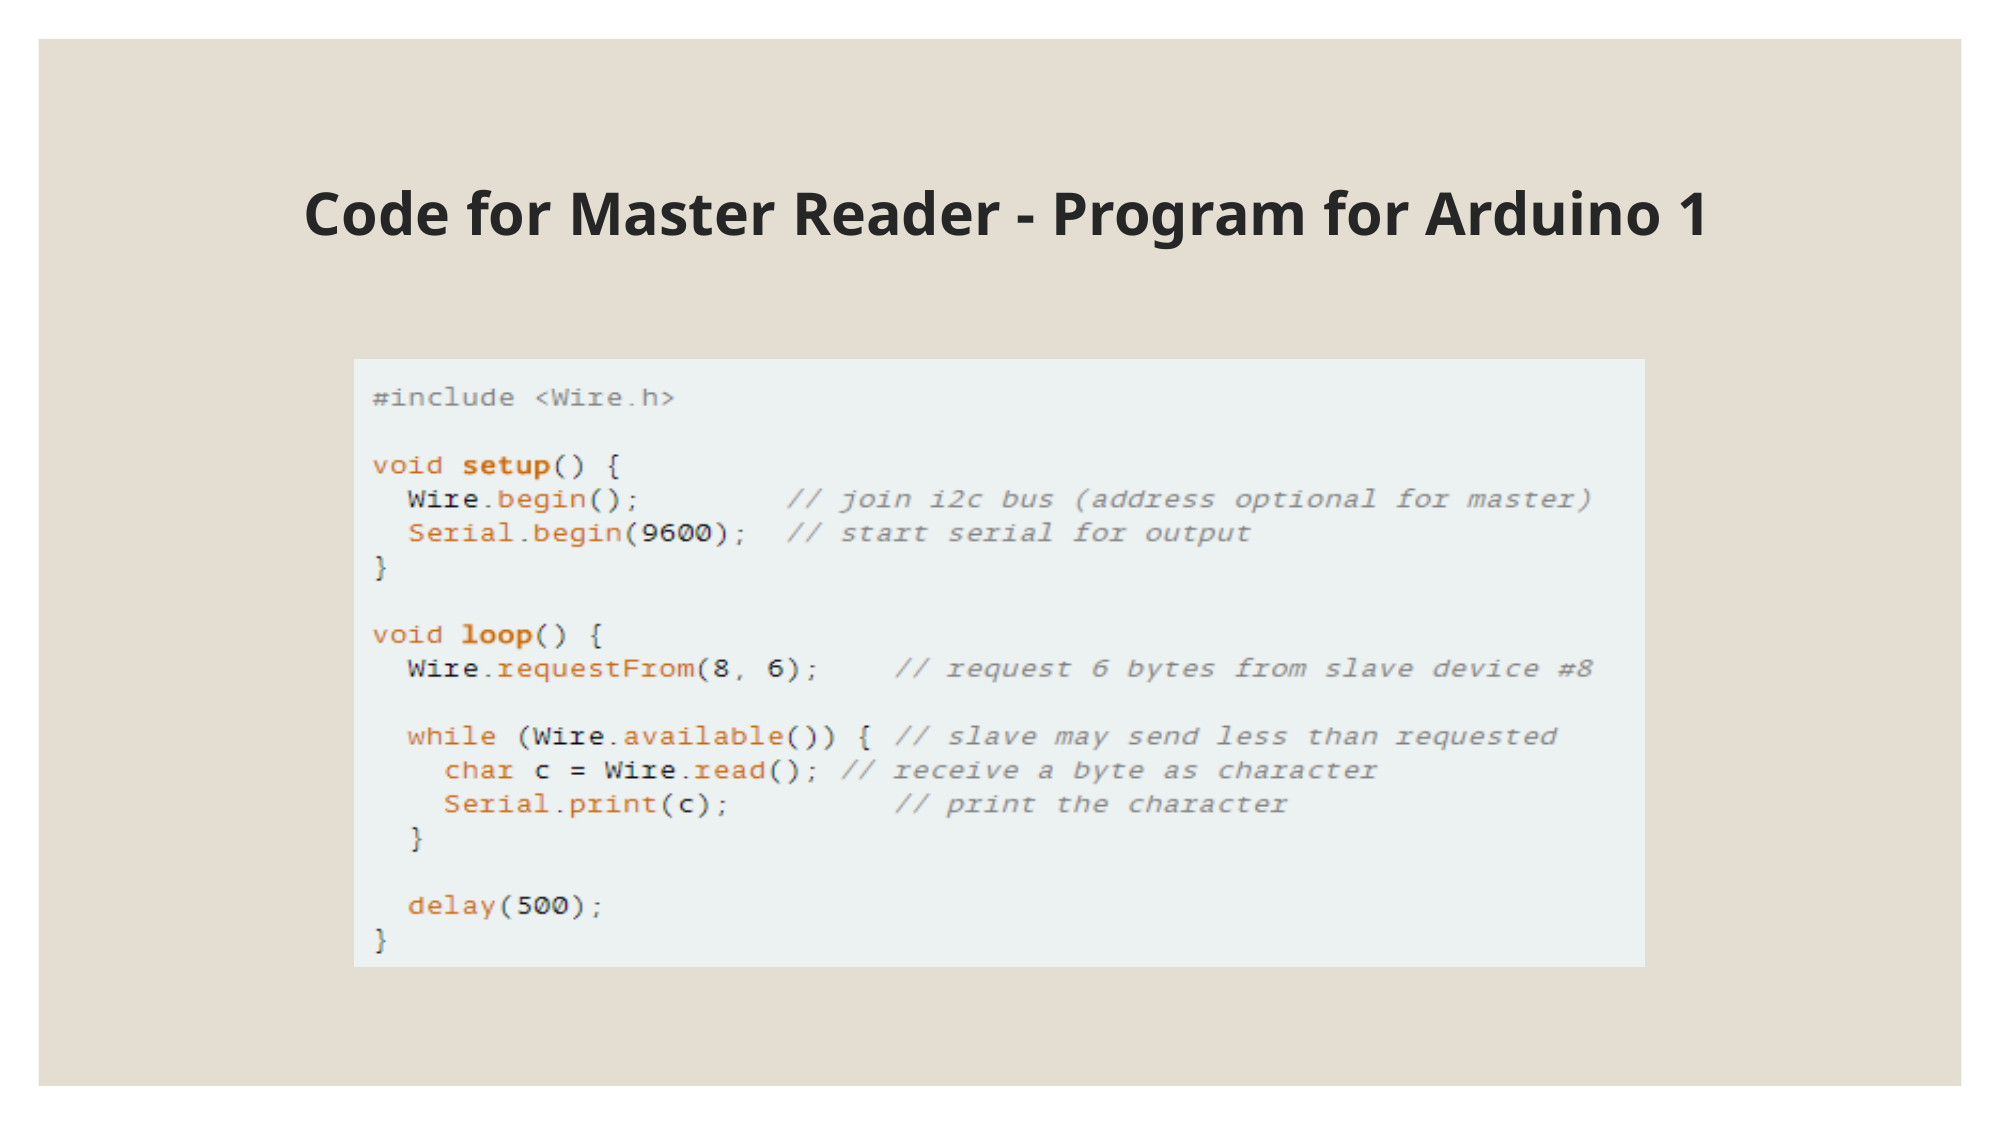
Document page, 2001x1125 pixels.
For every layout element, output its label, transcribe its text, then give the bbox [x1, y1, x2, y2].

title Code for Master Reader - Program for Arduino 1 [174, 105, 1825, 331]
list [354, 359, 1645, 967]
